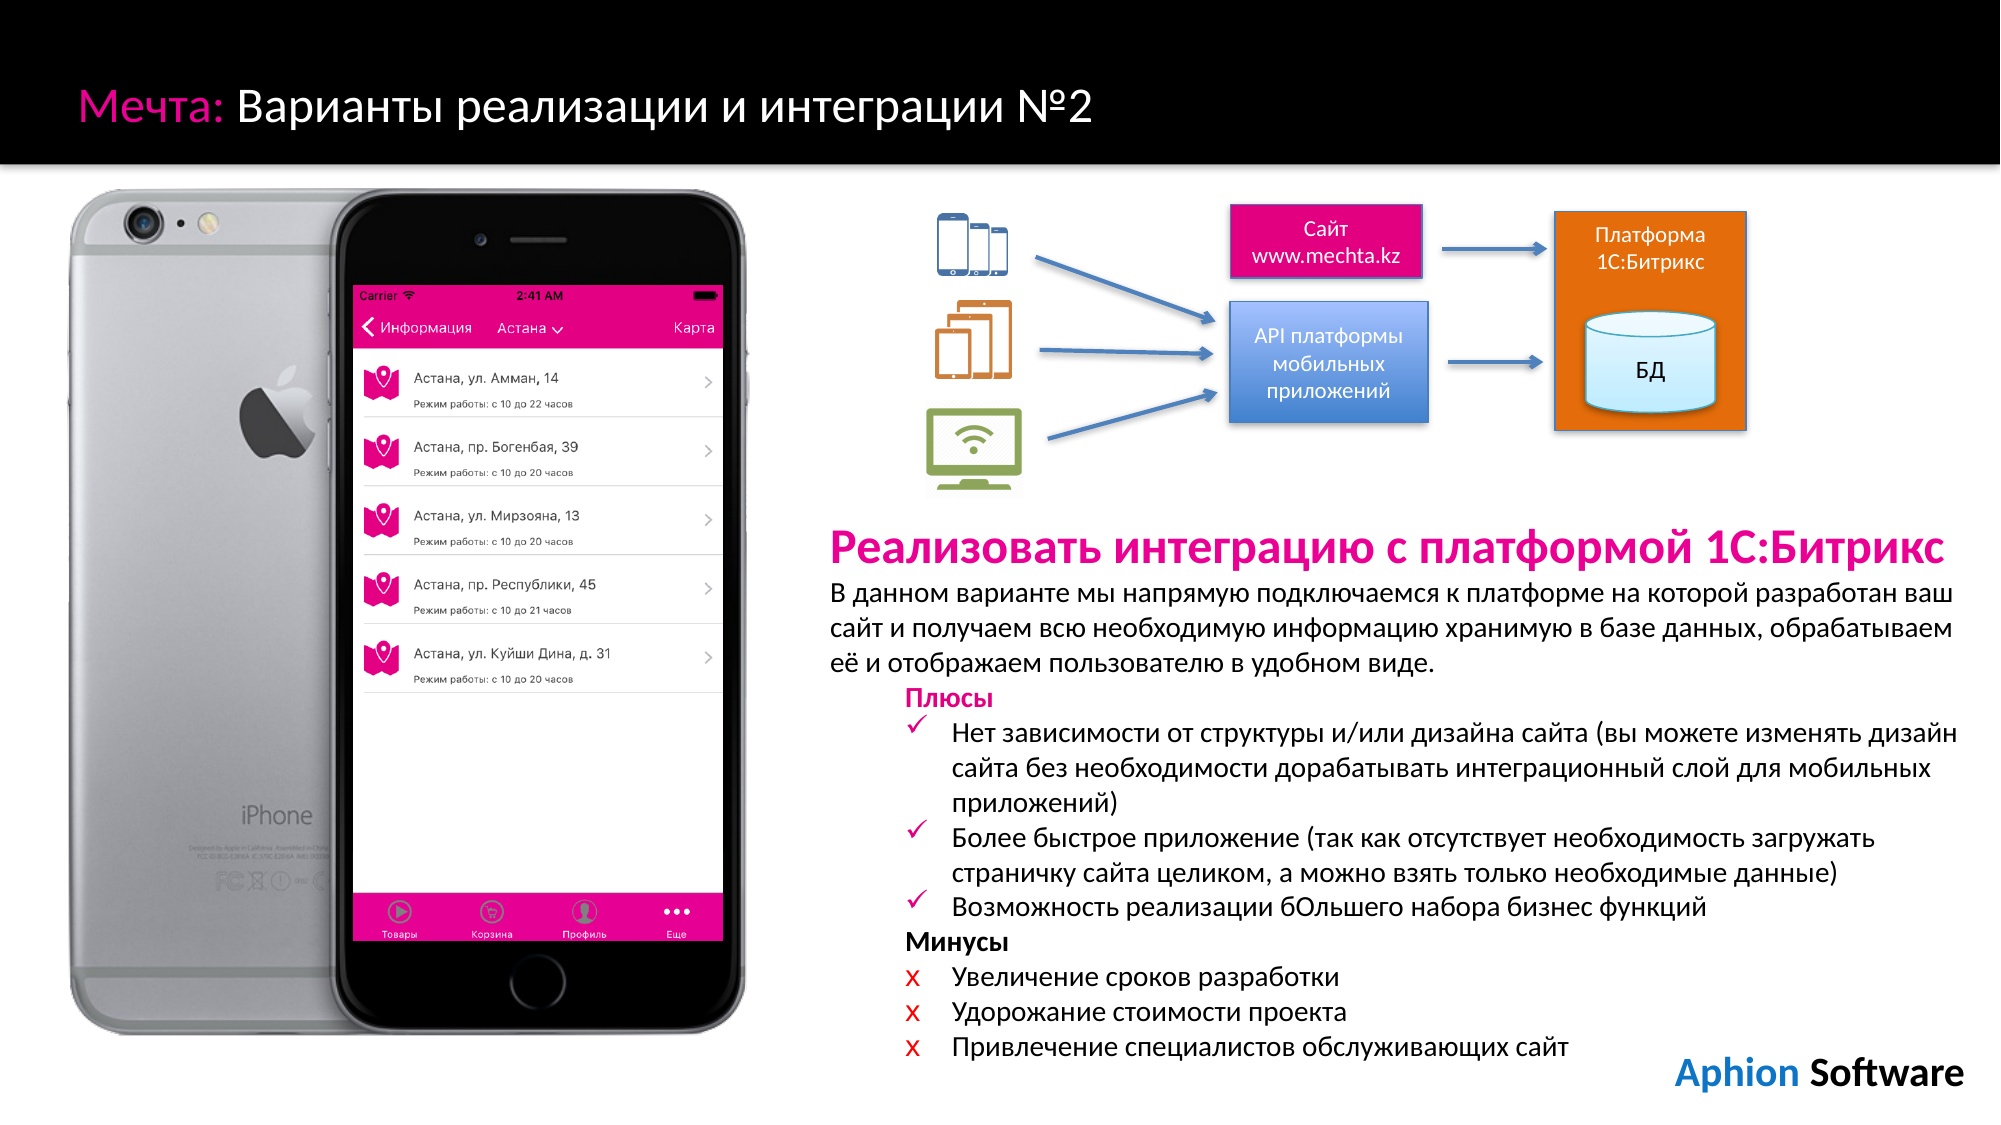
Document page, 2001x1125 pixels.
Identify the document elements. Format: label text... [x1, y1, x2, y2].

picture [65, 187, 752, 1039]
text_box Реализовать интеграцию с платформой 1C:Битрикс В данном варианте мы напрямую подключаемся к платформе на которой разработан ваш сайт и получаем всю необходимую информацию хранимую в базе данных, обрабатываем её и отображаем пользователю в удобном виде. Плюсы Нет зависимости от структуры и/или дизайна сайта (вы можете изменять дизайн сайта без необходимости дорабатывать интеграционный слой для мобильных приложений) Более быстрое приложение (так как отсутствует необходимость загружать страничку сайта целиком, а можно взять только необходимые данные) Возможность реализации бОльшего набора бизнес функций Минусы Увеличение сроков разработки Удорожание стоимости проекта Привлечение специалистов обслуживающих сайт [815, 505, 1981, 1070]
text_box [0, 0, 2000, 165]
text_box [1035, 256, 1216, 322]
picture [937, 212, 1008, 276]
text_box Платформа 1С:Битрикс [1554, 211, 1747, 431]
picture [924, 399, 1024, 499]
text_box API платформы мобильных приложений [1229, 301, 1429, 423]
picture [935, 300, 1012, 379]
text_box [1039, 349, 1214, 355]
text_box Сайт www.mechta.kz [1230, 204, 1423, 279]
text_box Мечта: Варианты реализации и интеграции №2 [62, 64, 1250, 140]
text_box БД [1585, 310, 1717, 414]
text_box Aphion Software [1644, 1070, 1980, 1103]
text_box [1047, 392, 1218, 440]
